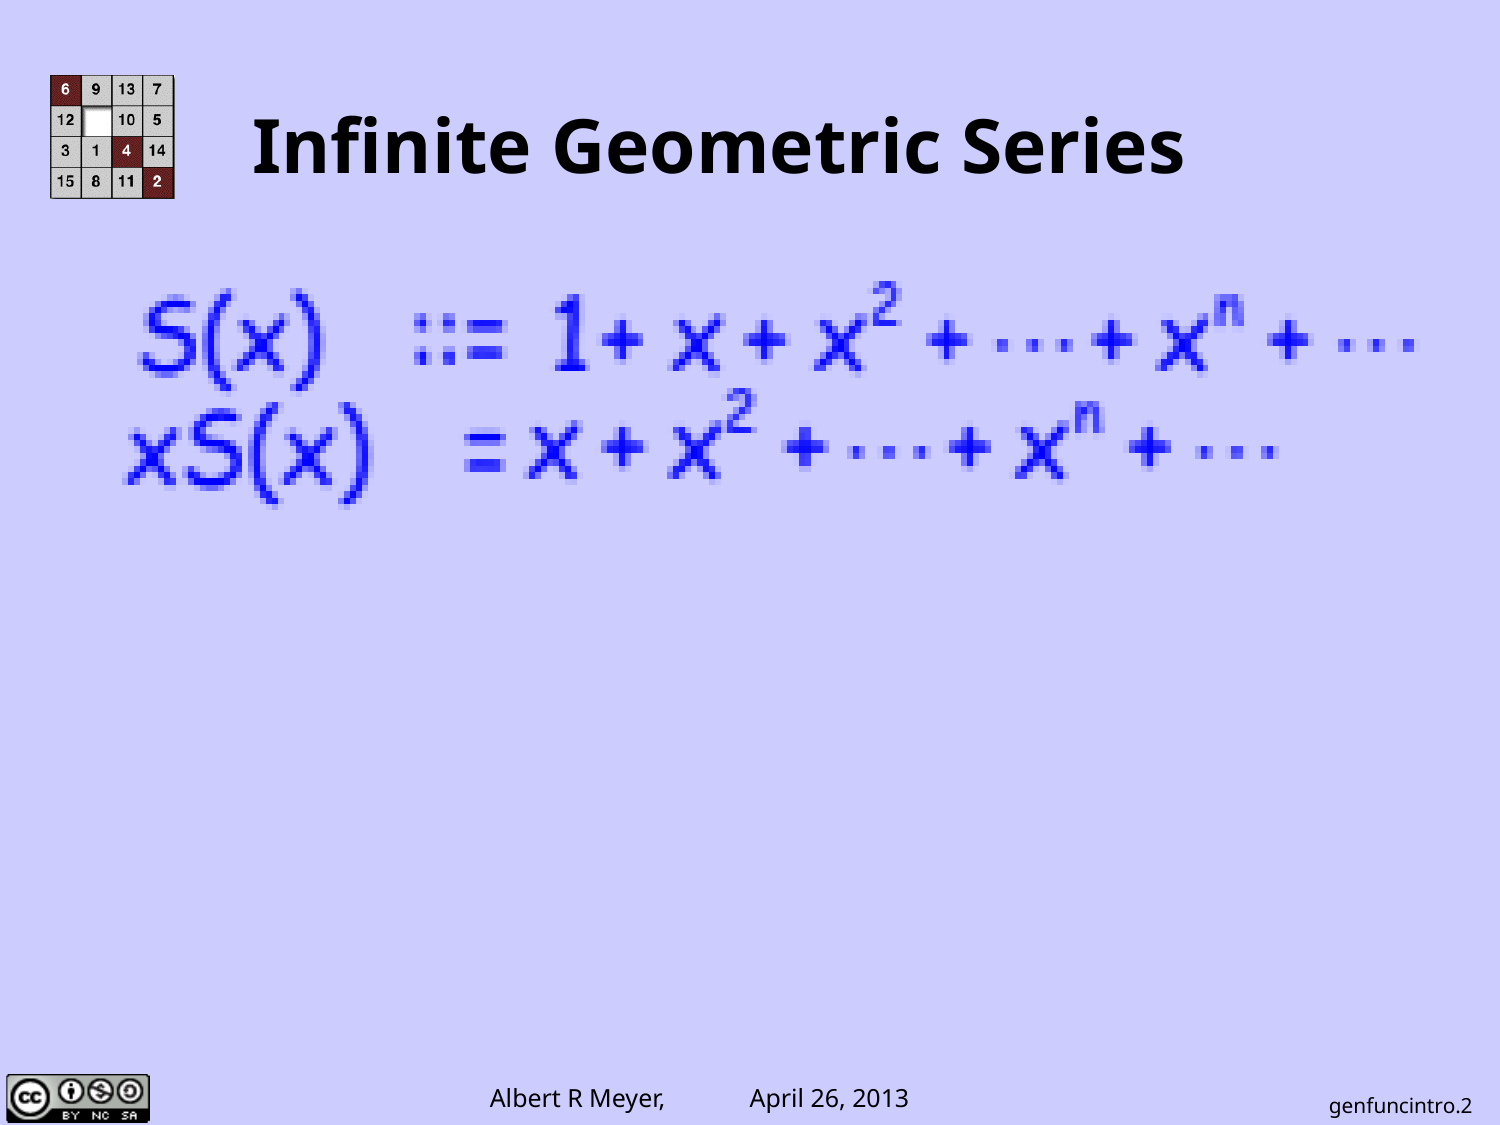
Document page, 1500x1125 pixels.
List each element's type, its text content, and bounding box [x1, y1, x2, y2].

picture [50, 75, 175, 199]
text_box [512, 362, 1286, 513]
picture [6, 1074, 150, 1123]
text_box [126, 256, 1451, 405]
slide_number genfuncintro.2 [1049, 1084, 1488, 1125]
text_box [110, 382, 509, 518]
title Infinite Geometric Series [237, 49, 1476, 238]
